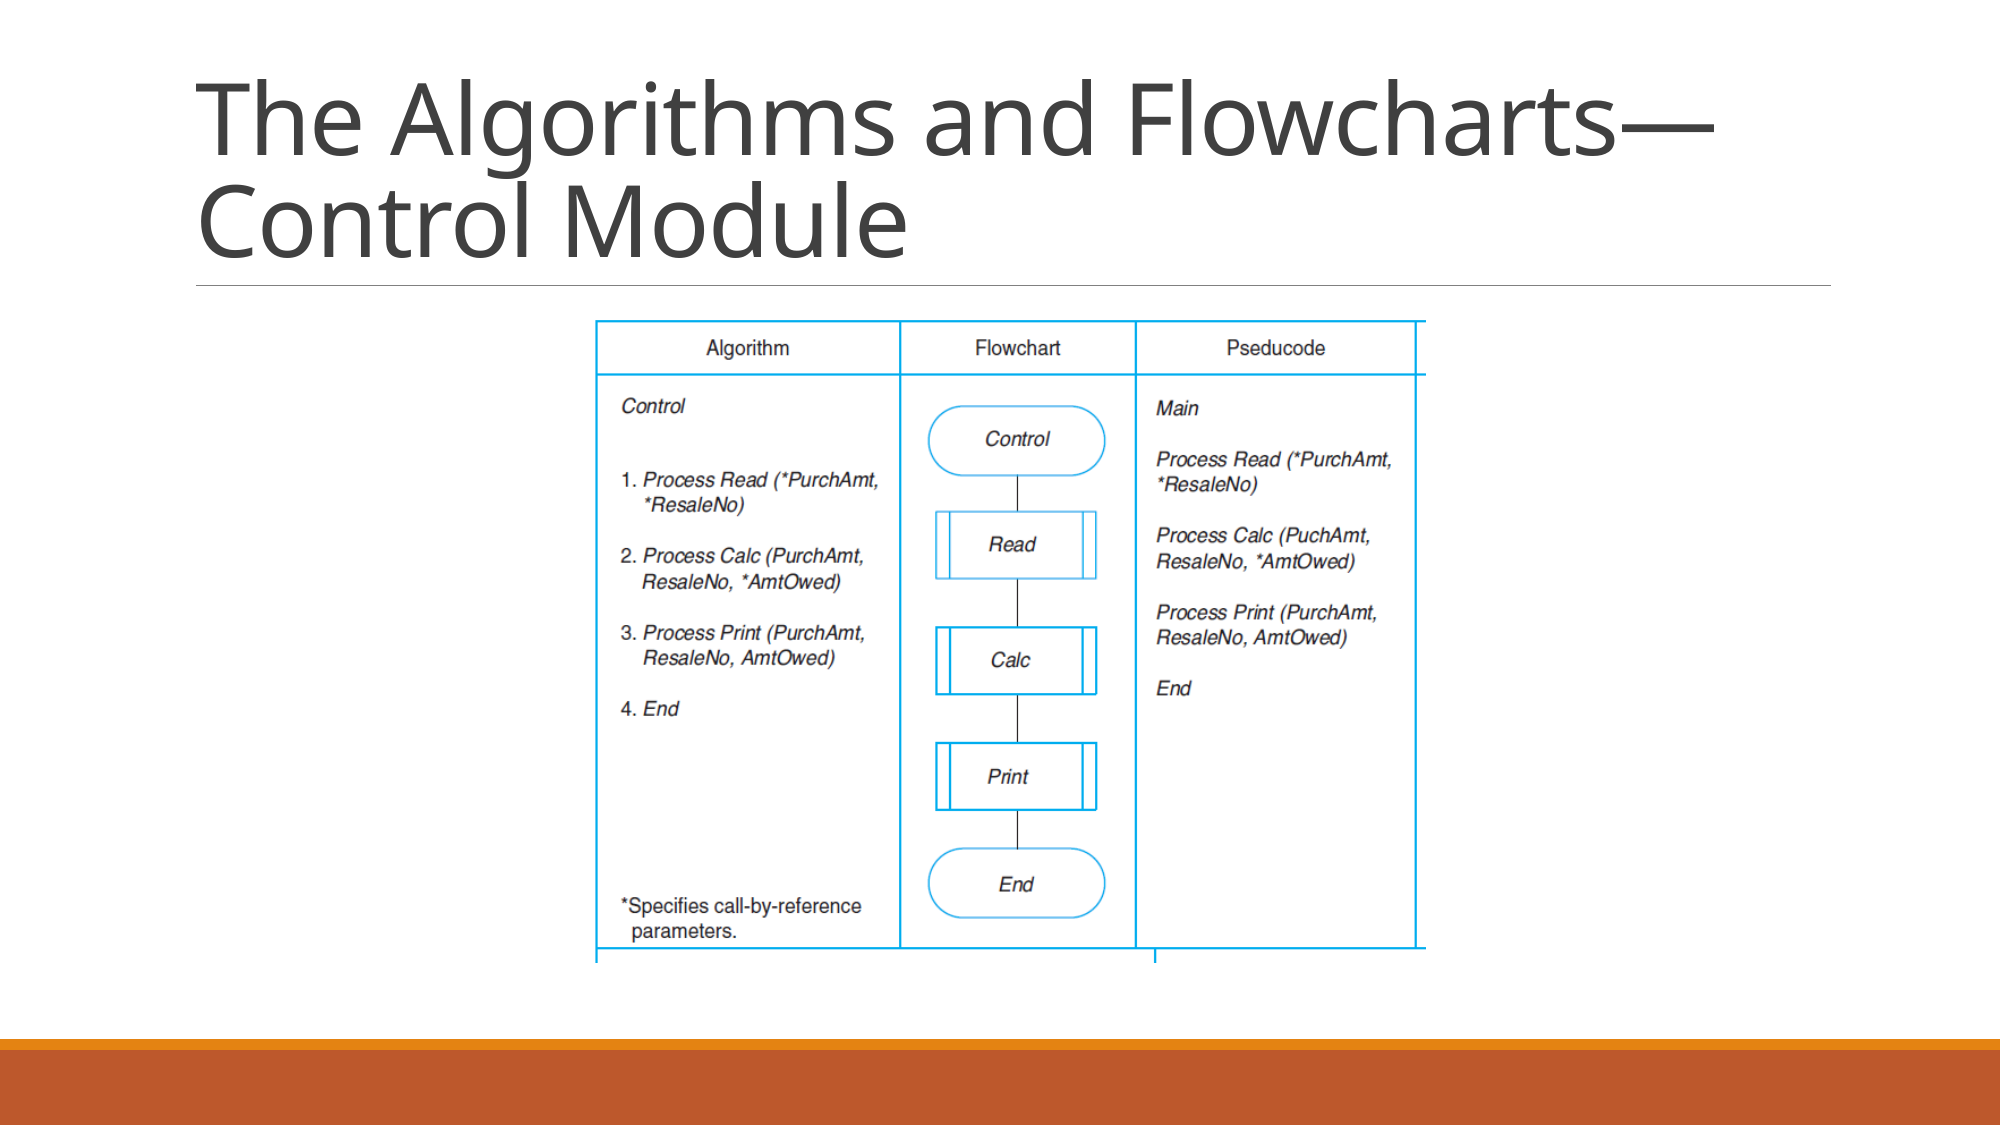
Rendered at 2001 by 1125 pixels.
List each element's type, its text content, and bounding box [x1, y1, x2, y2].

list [583, 302, 1427, 964]
title The Algorithms and Flowcharts—Control Module [180, 47, 1830, 285]
